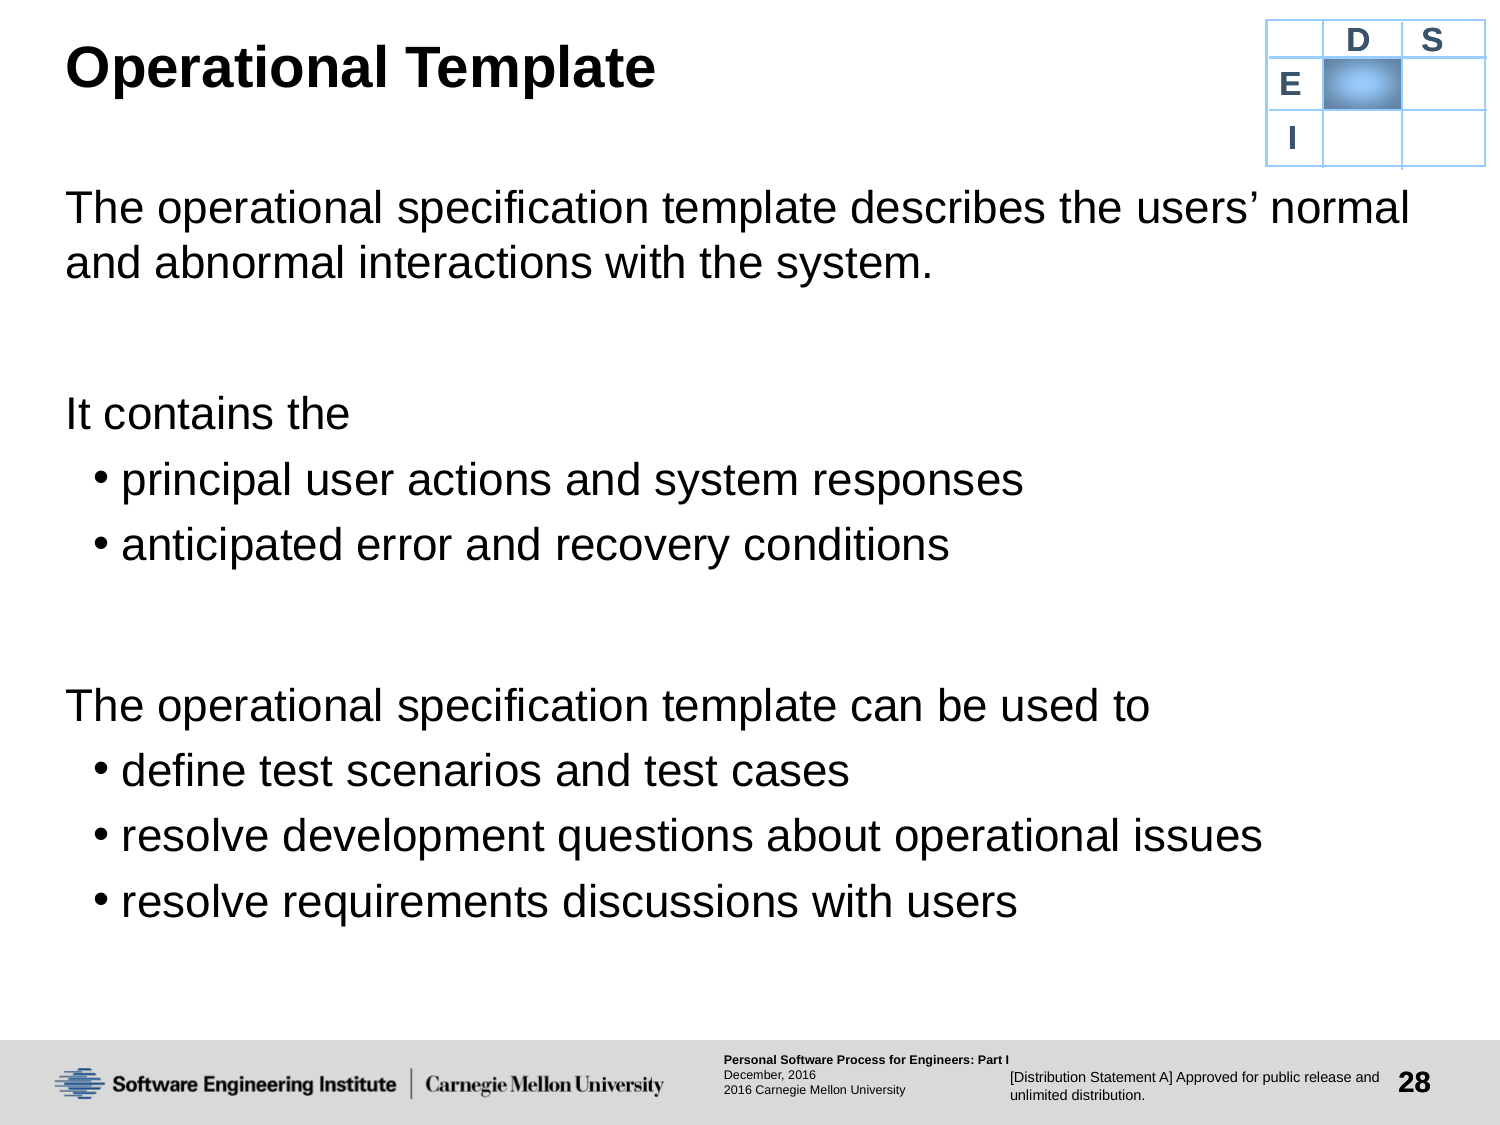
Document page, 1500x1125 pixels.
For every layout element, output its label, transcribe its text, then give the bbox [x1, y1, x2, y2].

picture [1264, 11, 1491, 174]
picture [46, 1061, 673, 1104]
list The operational specification template describes the users’ normal and abnormal interactions with the system. It contains the principal user actions and system responses anticipated error and recovery conditions The operational specification template can be used to define test scenarios and test cases resolve development questions about operational issues resolve requirements discussions with users [65, 177, 1431, 1000]
title Operational Template [65, 37, 1264, 148]
